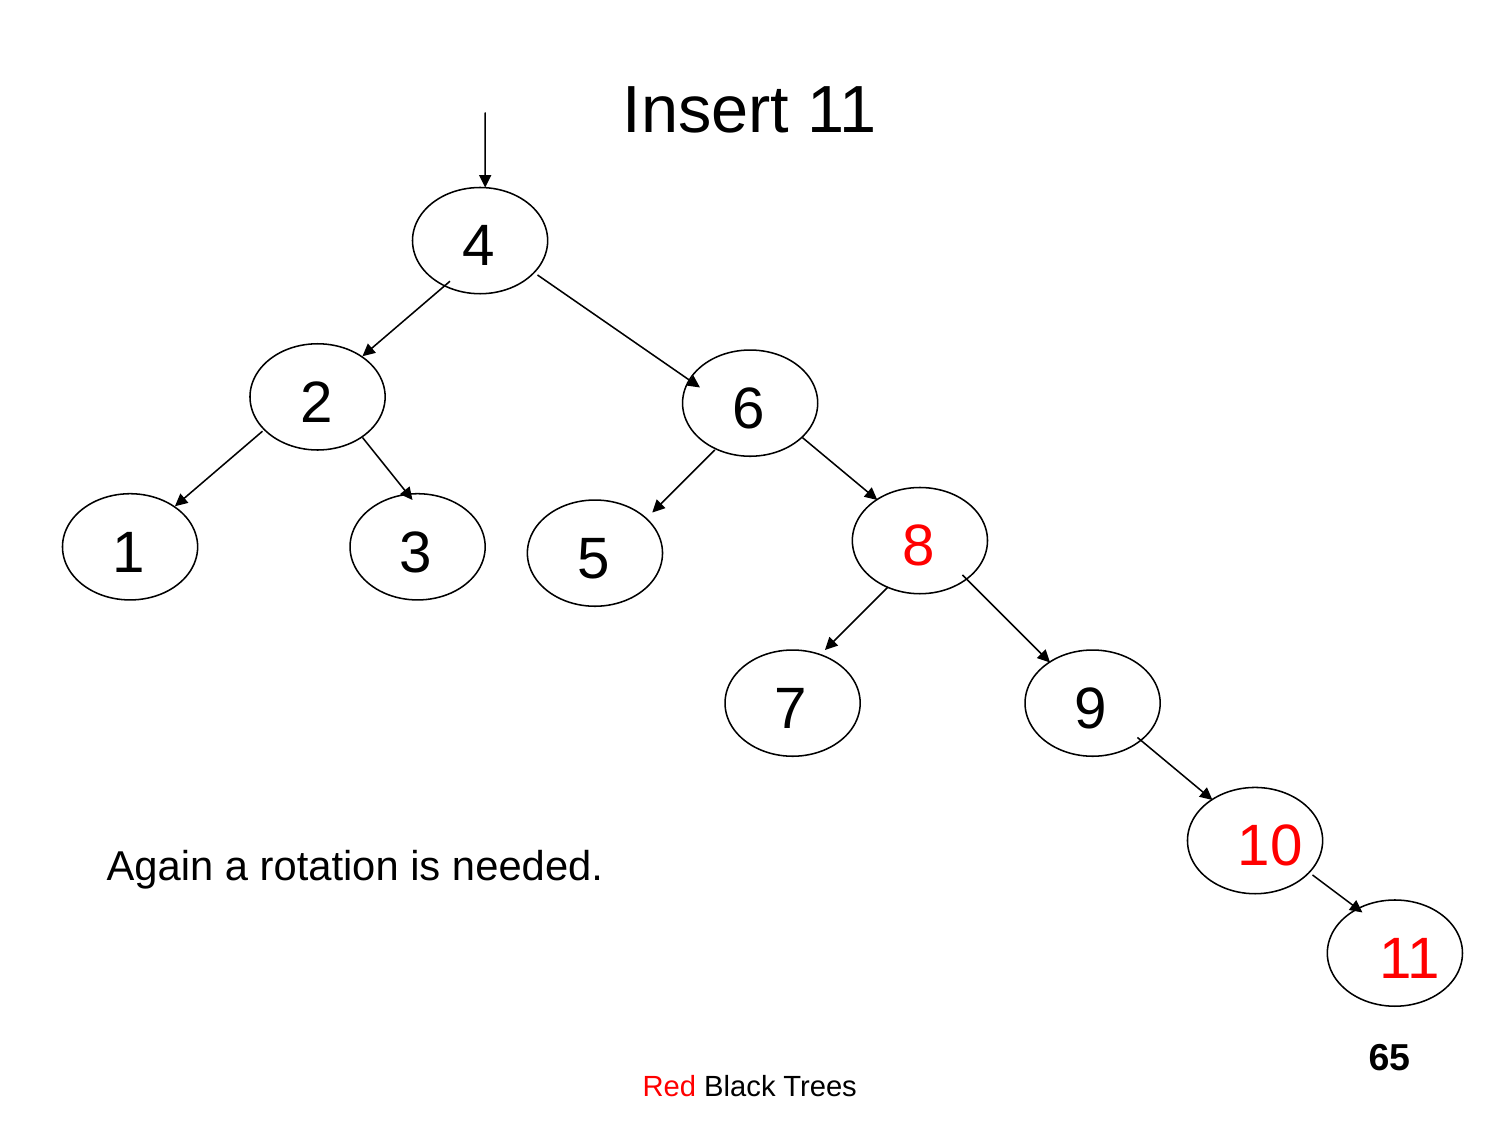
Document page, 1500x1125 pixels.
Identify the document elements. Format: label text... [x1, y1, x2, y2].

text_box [412, 187, 548, 294]
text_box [1024, 649, 1161, 757]
slide_number 65 [1112, 1024, 1426, 1101]
footer Red Black Trees [462, 1024, 1038, 1101]
text_box [478, 112, 492, 185]
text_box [682, 349, 818, 457]
text_box Again a rotation is needed. [91, 831, 700, 896]
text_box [724, 649, 861, 757]
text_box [852, 487, 988, 594]
text_box [825, 602, 874, 648]
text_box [249, 343, 386, 451]
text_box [62, 493, 198, 601]
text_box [527, 499, 663, 607]
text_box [1187, 787, 1323, 894]
text_box [379, 459, 411, 492]
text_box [1327, 899, 1463, 1007]
title Insert 11 [112, 12, 1388, 200]
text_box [349, 493, 486, 601]
